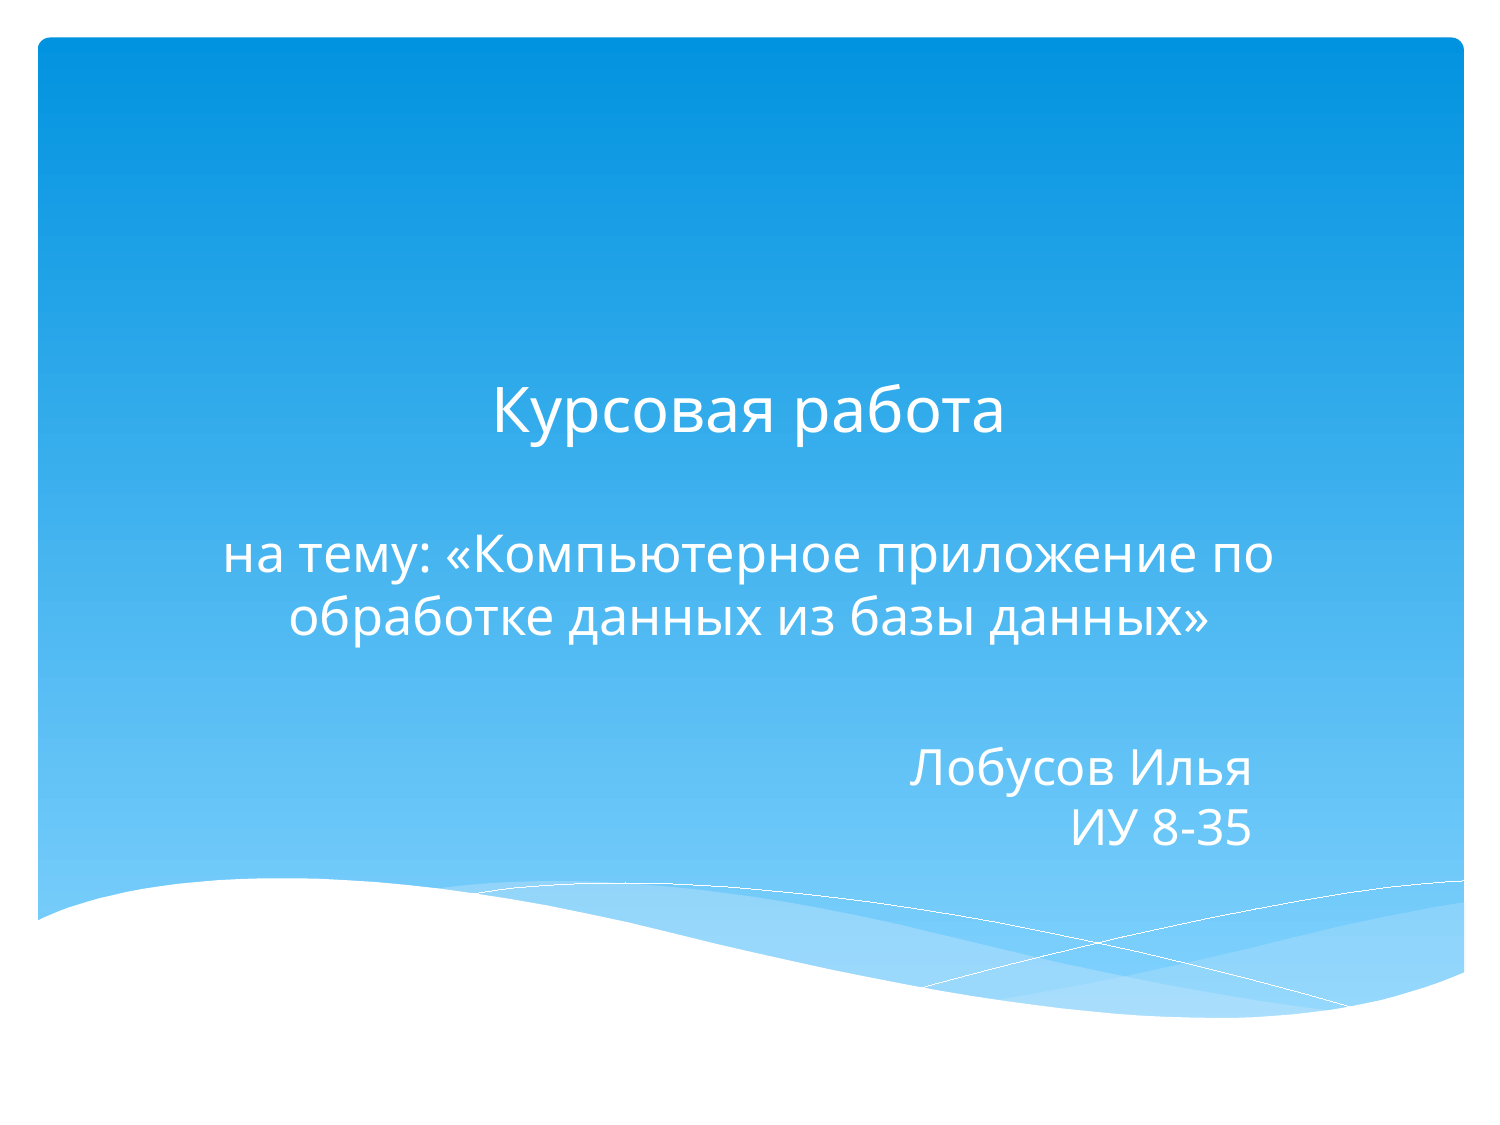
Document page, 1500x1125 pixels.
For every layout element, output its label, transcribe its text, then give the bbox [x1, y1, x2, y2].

subtitle Лобусов Илья ИУ 8-35 [218, 727, 1269, 970]
title Курсовая работа на тему: «Компьютерное приложение по обработке данных из базы данных» [112, 361, 1388, 654]
